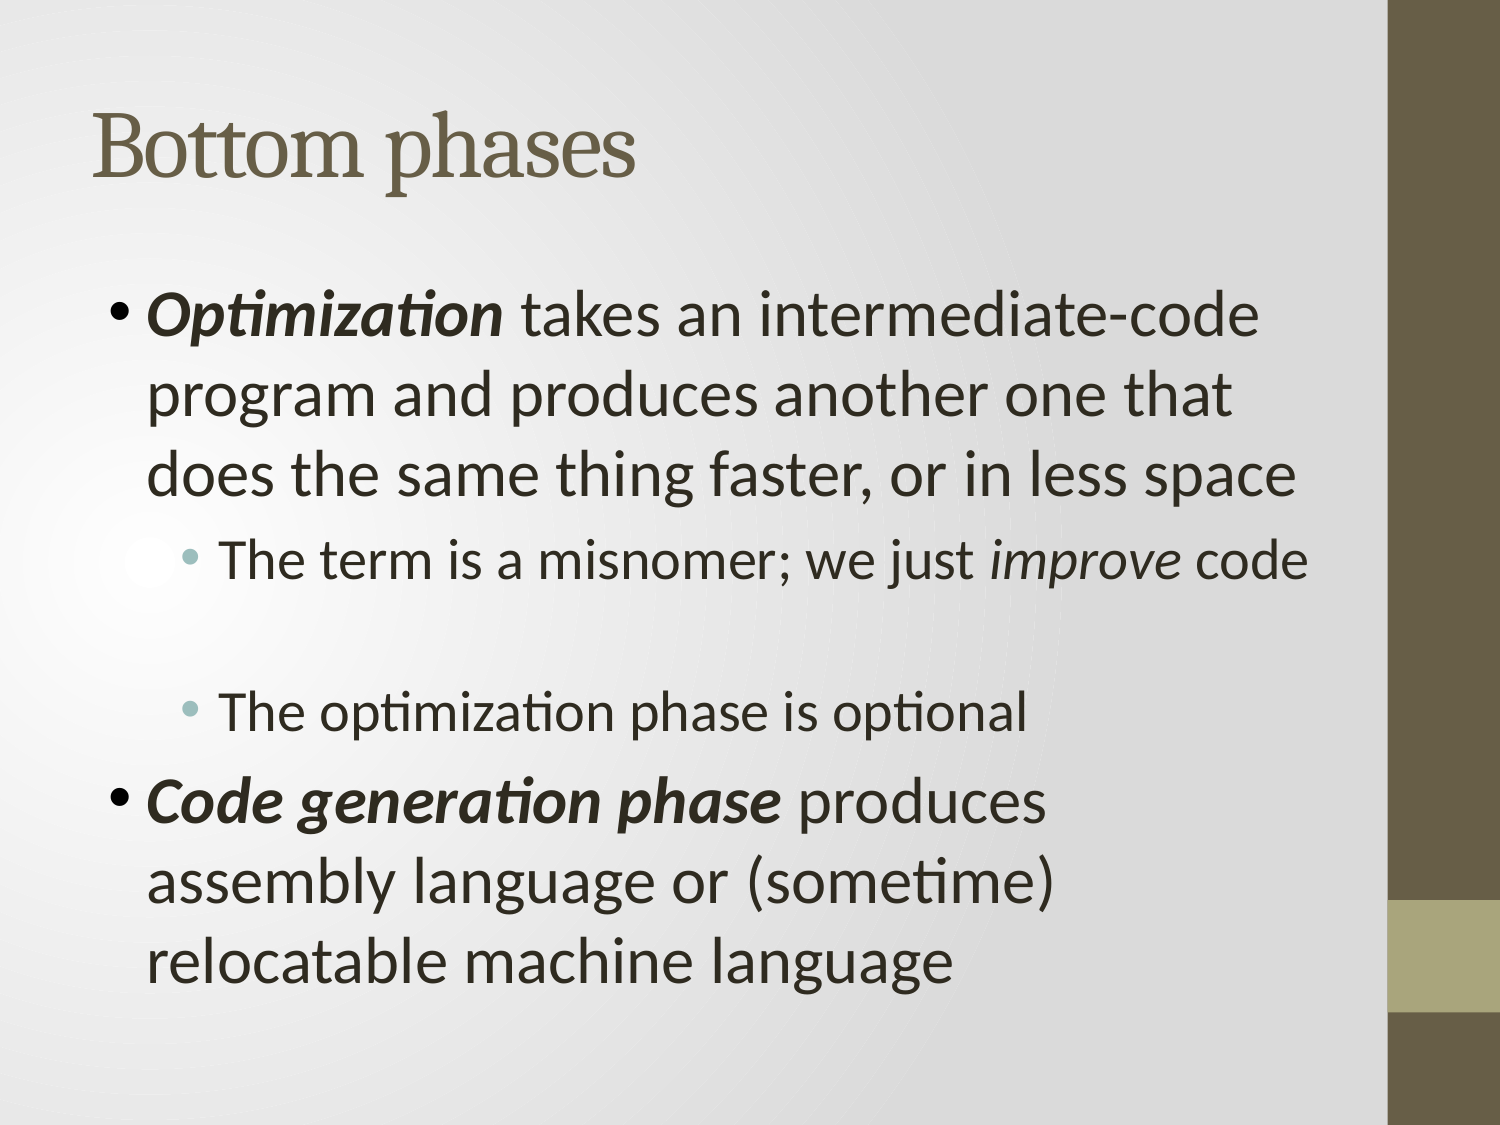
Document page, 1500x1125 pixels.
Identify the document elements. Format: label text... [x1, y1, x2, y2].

title Bottom phases [75, 45, 1325, 233]
list Optimization takes an intermediate-code program and produces another one that does the same thing faster, or in less space The term is a misnomer; we just improve code The optimization phase is optional Code generation phase produces assembly language or (sometime) relocatable machine language [75, 262, 1325, 1050]
